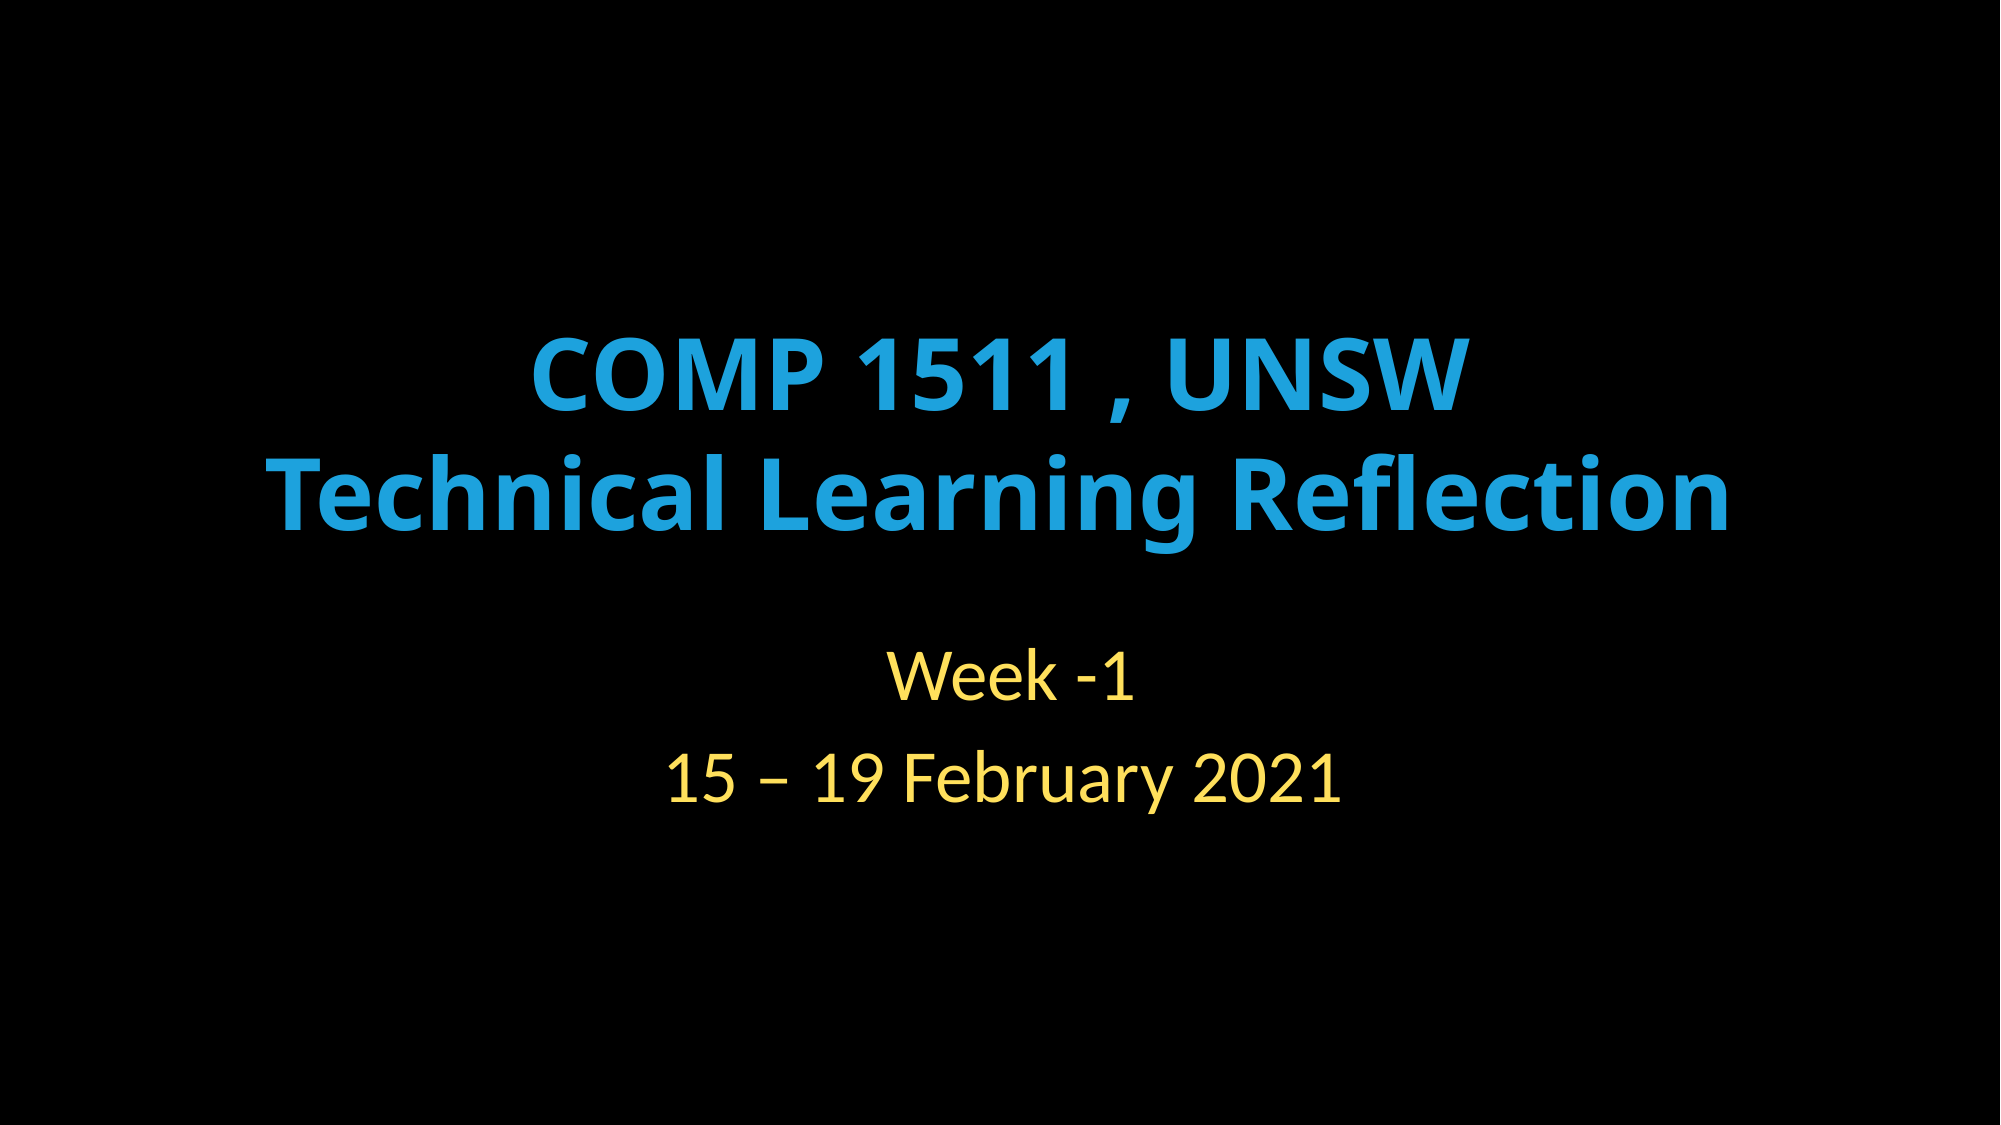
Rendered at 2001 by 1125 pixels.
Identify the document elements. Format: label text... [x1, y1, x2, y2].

text_box COMP 1511 , UNSW Technical Learning Reflection [0, 270, 2000, 590]
text_box Week -1 15 – 19 February 2021 [526, 628, 1497, 854]
